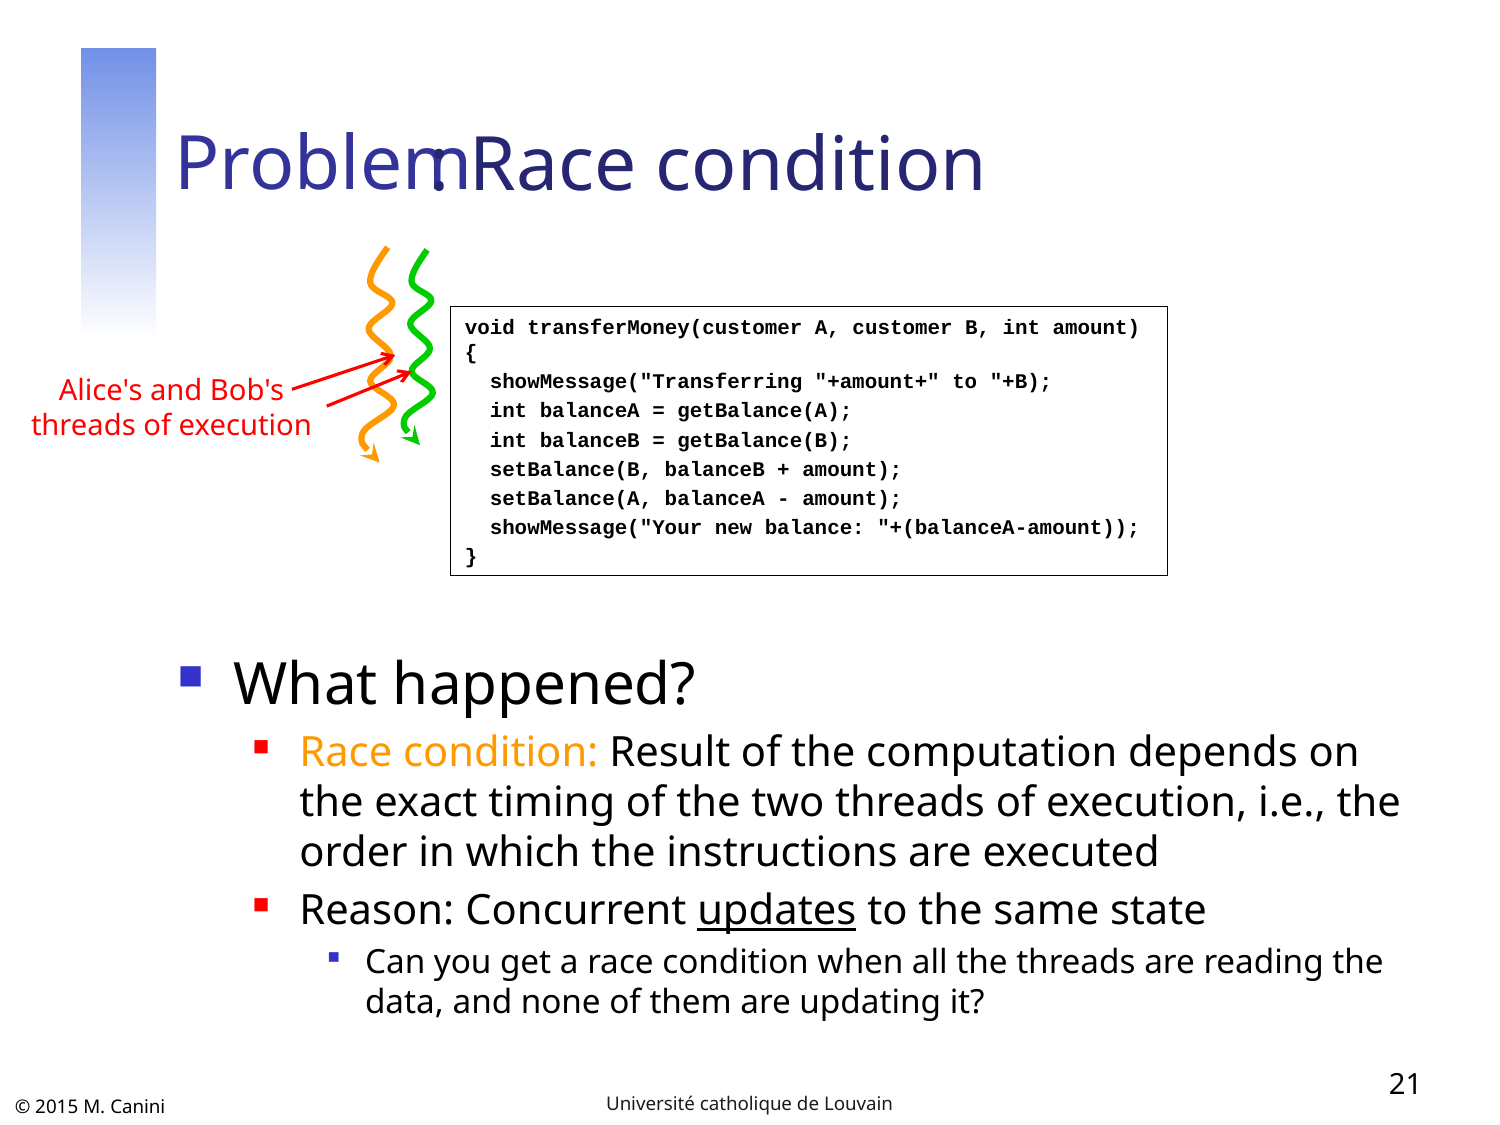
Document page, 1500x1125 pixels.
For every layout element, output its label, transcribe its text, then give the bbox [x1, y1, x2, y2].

title Problem [158, 49, 1438, 213]
text_box void transferMoney(customer A, customer B, int amount) { showMessage("Transferring "+amount+" to "+B); int balanceA = getBalance(A); int balanceB = getBalance(B); setBalance(B, balanceB + amount); setBalance(A, balanceA - amount); showMessage("Your new balance: "+(balanceA-amount)); } [450, 306, 1168, 576]
footer Université catholique de Louvain [512, 1083, 987, 1125]
text_box [368, 247, 393, 353]
text_box Alice's and Bob's threads of execution [16, 363, 327, 449]
text_box [361, 415, 386, 463]
text_box [403, 249, 433, 446]
text_box : Race condition [406, 107, 1011, 213]
slide_number 21 [1124, 1037, 1438, 1113]
list What happened? Race condition: Result of the computation depends on the exact timing of the two threads of execution, i.e., the order in which the instructions are executed Reason: Concurrent updates to the same state Can you get a race condition when all the threads are reading the data, and none of them are updating it? [162, 638, 1438, 1043]
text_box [318, 371, 412, 407]
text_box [291, 328, 369, 390]
